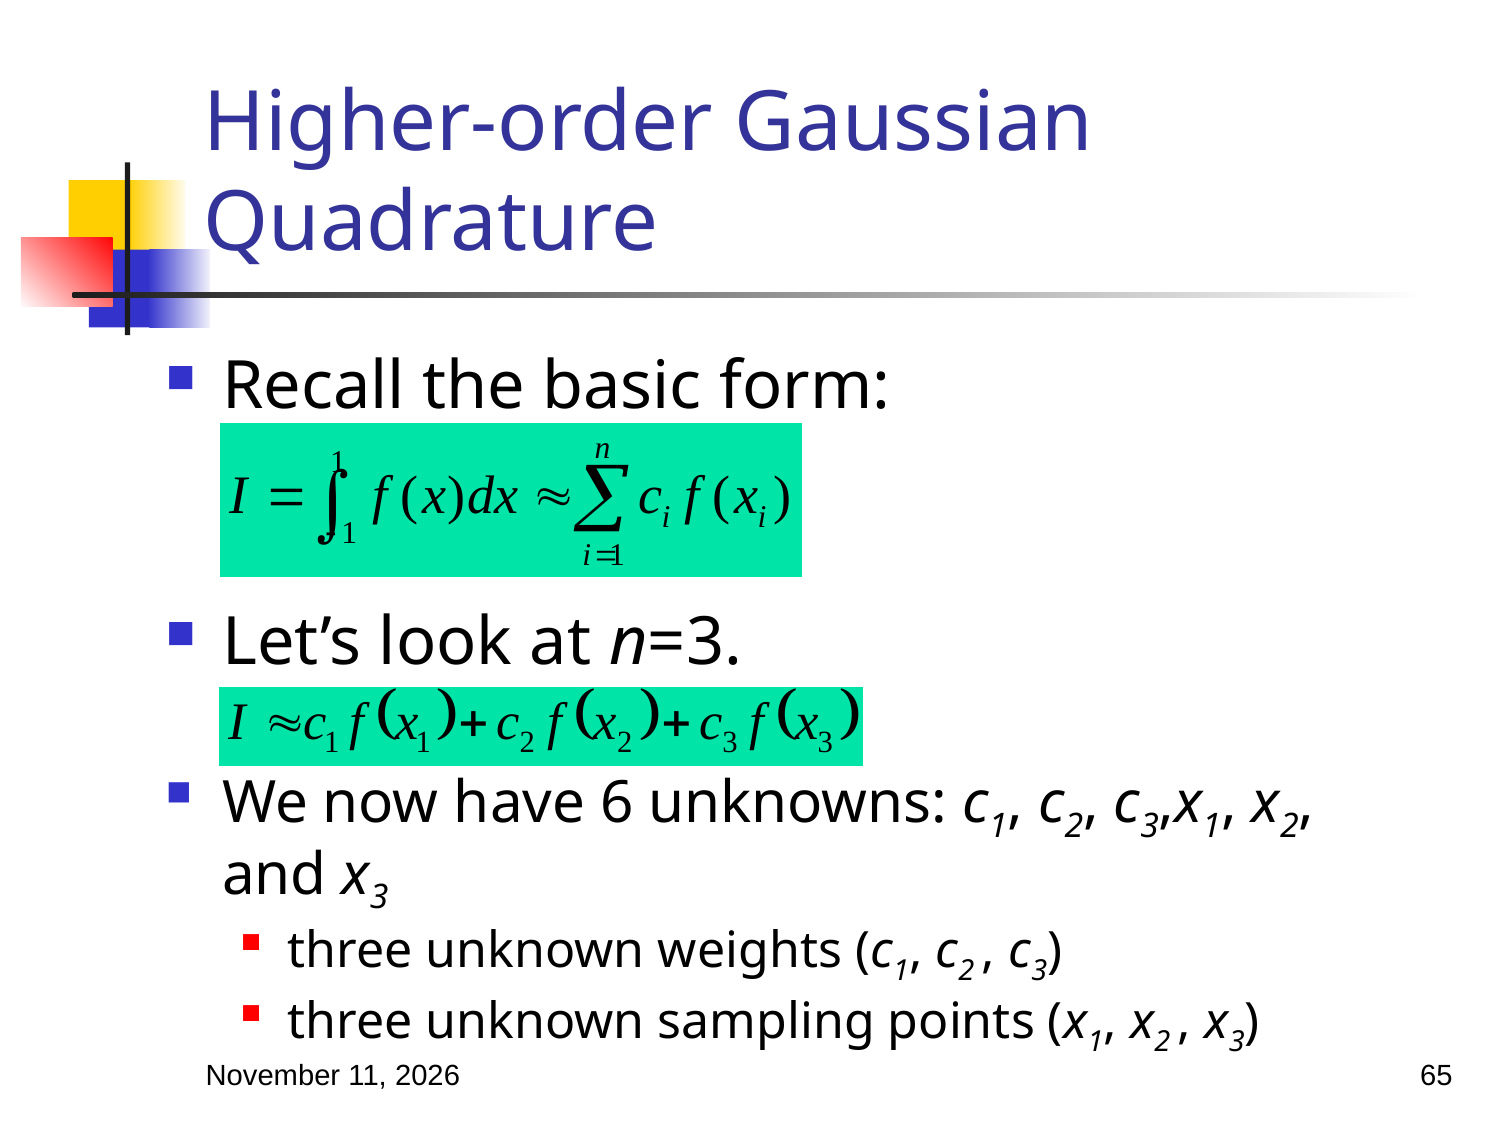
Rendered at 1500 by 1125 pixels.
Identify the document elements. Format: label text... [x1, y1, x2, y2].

list Recall the basic form: Let’s look at n=3. We now have 6 unknowns: c1, c2, c3,x1, x2, and x3 three unknown weights (c1, c2 , c3) three unknown sampling points (x1, x2 , x3) [150, 343, 1426, 1019]
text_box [218, 686, 863, 767]
title Higher-order Gaussian Quadrature [188, 35, 1468, 275]
slide_number 65 [1154, 1023, 1468, 1100]
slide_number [190, 1023, 504, 1100]
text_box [219, 422, 803, 577]
